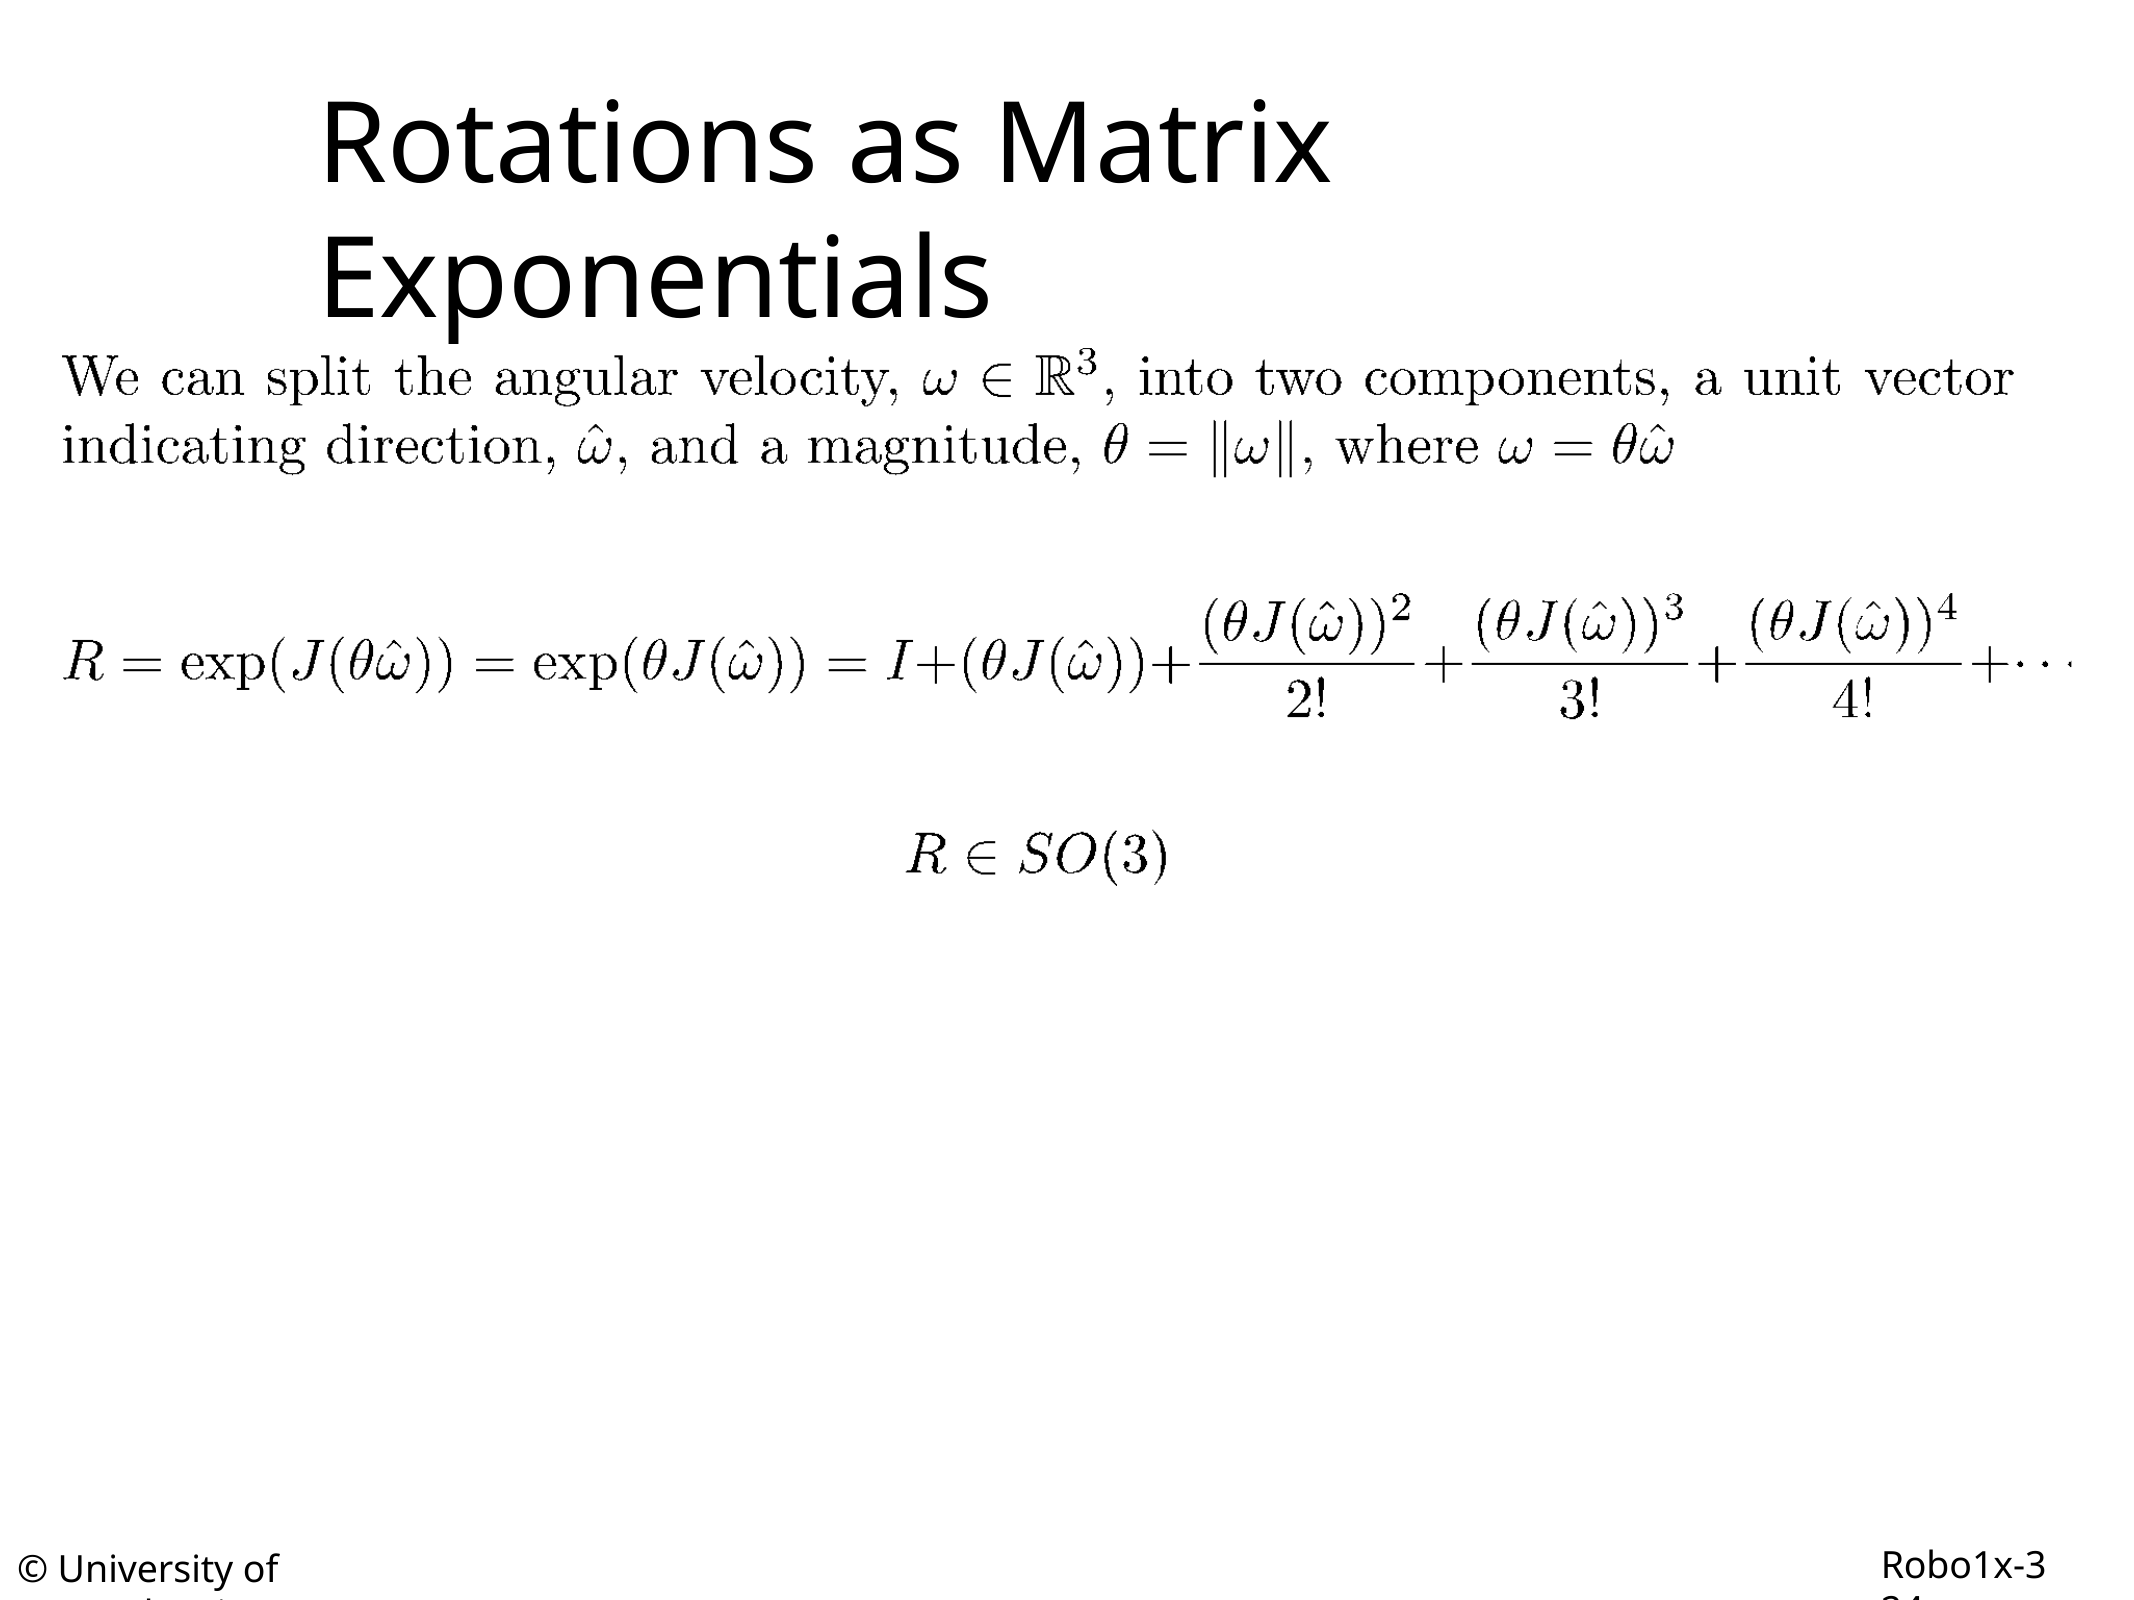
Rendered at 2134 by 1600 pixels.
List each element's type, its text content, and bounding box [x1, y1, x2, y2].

footer © University of Pennsylvania [15, 1541, 452, 1600]
slide_number Robo1x-3 24 [1878, 1536, 2095, 1600]
text_box [61, 347, 2072, 886]
title Rotations as Matrix Exponentials [315, 69, 1817, 341]
